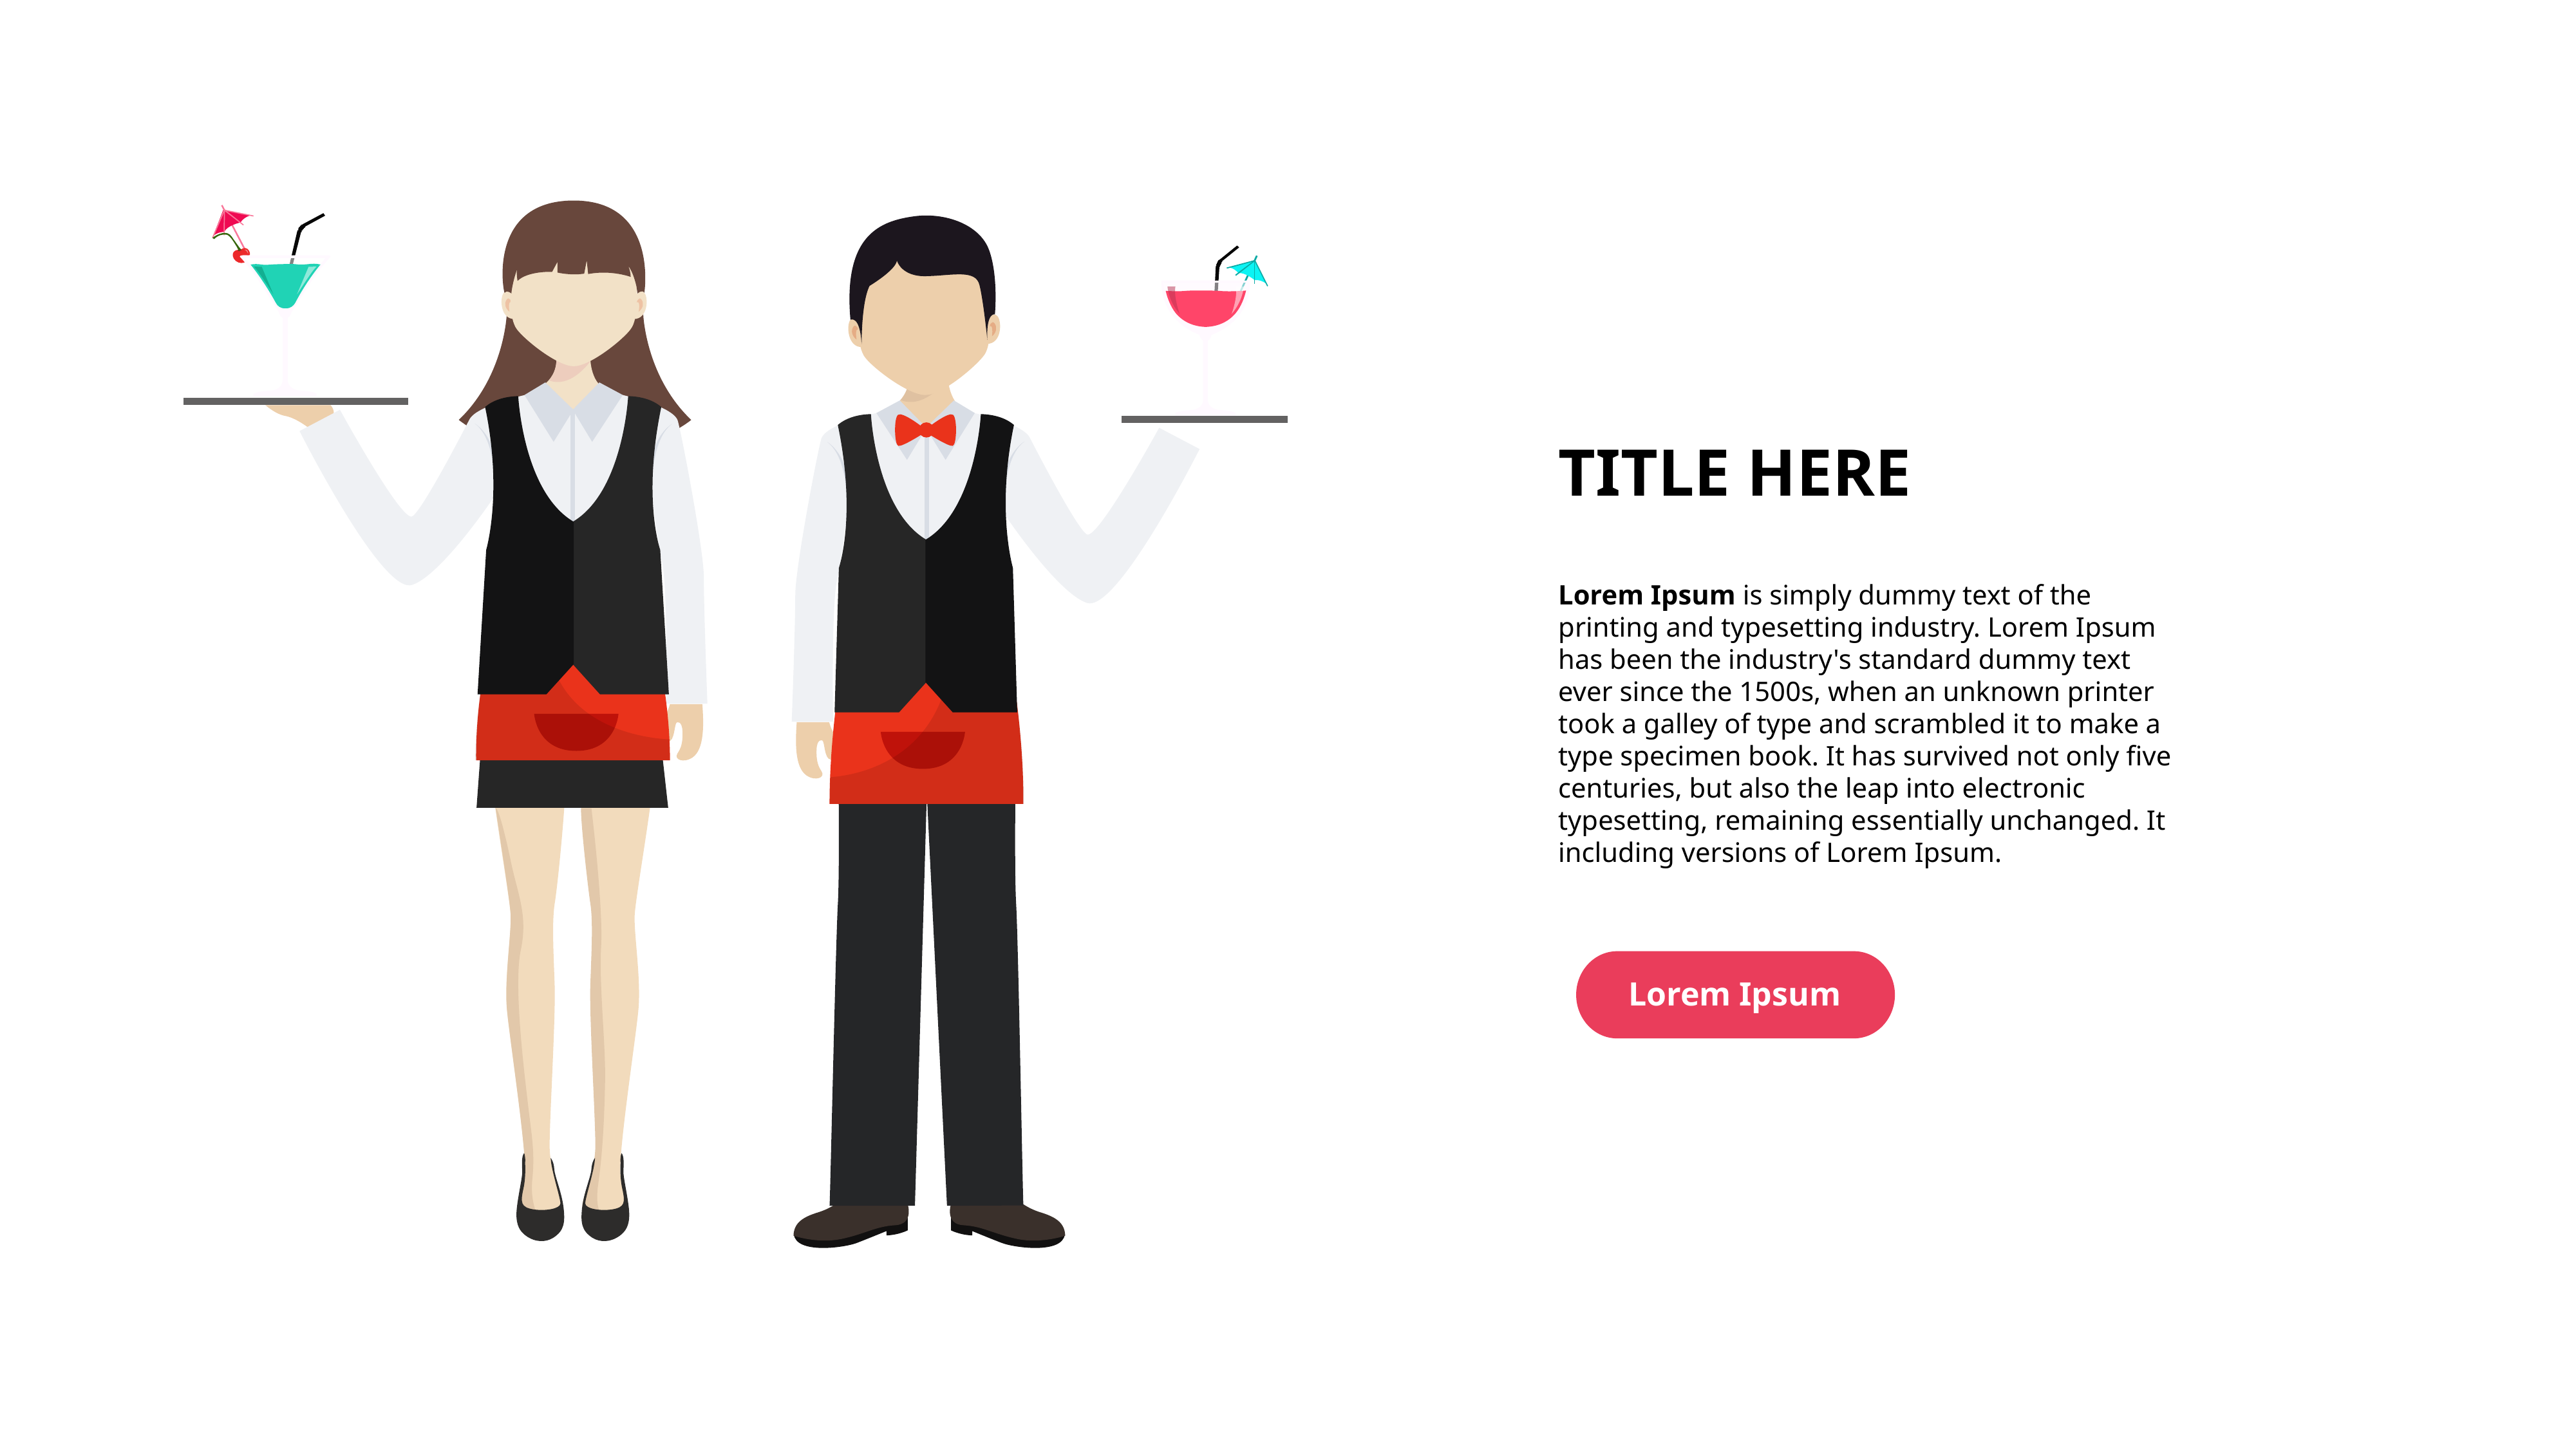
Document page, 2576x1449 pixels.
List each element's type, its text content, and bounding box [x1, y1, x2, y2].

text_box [183, 200, 1288, 1248]
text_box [1575, 950, 1896, 1040]
text_box TITLE HERE [1548, 427, 2370, 514]
text_box Lorem Ipsum is simply dummy text of the printing and typesetting industry. Lorem Ipsum has been the industry's standard dummy text ever since the 1500s, when an unknown printer took a galley of type and scrambled it to make a type specimen book. It has survived not only five centuries, but also the leap into electronic typesetting, remaining essentially unchanged. It including versions of Lorem Ipsum. [1548, 573, 2201, 872]
